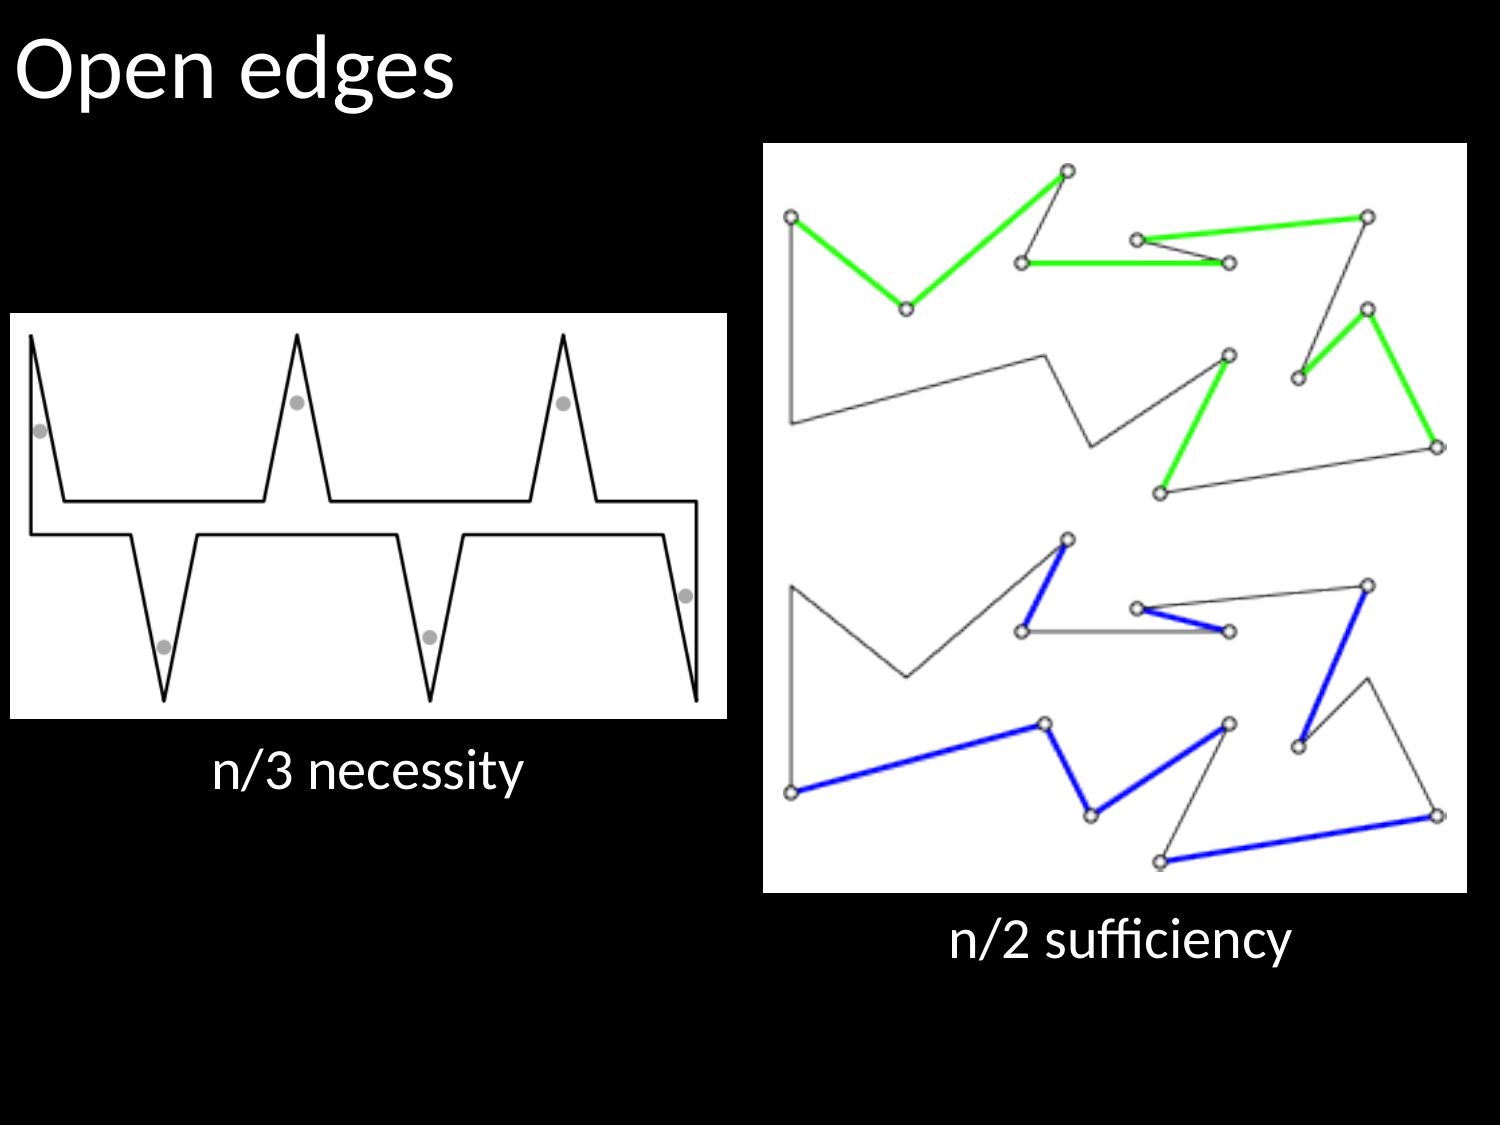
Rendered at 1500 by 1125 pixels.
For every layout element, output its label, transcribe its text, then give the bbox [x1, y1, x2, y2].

text_box n/2 sufficiency [763, 892, 1479, 978]
text_box Open edges [0, 0, 1500, 125]
picture [10, 313, 727, 719]
picture [762, 142, 1468, 893]
text_box n/3 necessity [10, 727, 727, 809]
